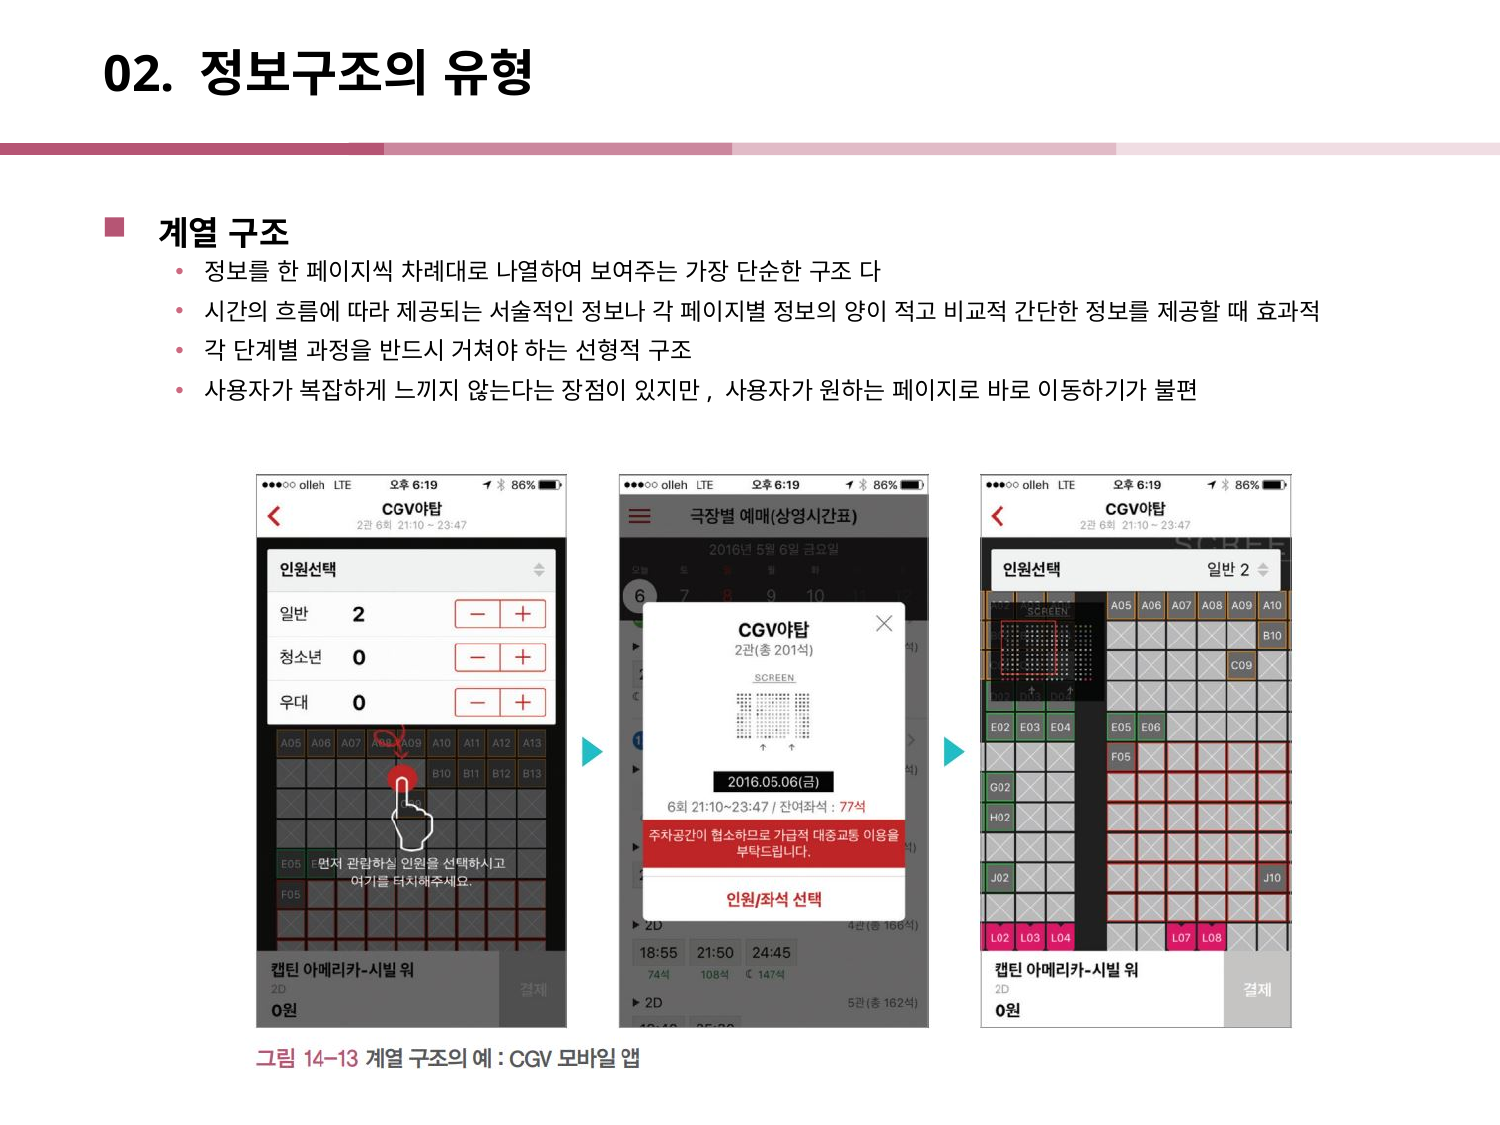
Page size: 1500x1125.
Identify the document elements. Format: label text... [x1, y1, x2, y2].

title 02. 정보구조의 유형 [88, 30, 1329, 121]
picture [245, 467, 1301, 1085]
list 계열 구조 정보를 한 페이지씩 차례대로 나열하여 보여주는 가장 단순한 구조 다 시간의 흐름에 따라 제공되는 서술적인 정보나 각 페이지별 정보의 양이 적고 비교적 간단한 정보를 제공할 때 효과적 각 단계별 과정을 반드시 거쳐야 하는 선형적 구조 사용자가 복잡하게 느끼지 않는다는 장점이 있지만, 사용자가 원하는 페이지로 바로 이동하기가 불편 [86, 184, 1459, 1071]
